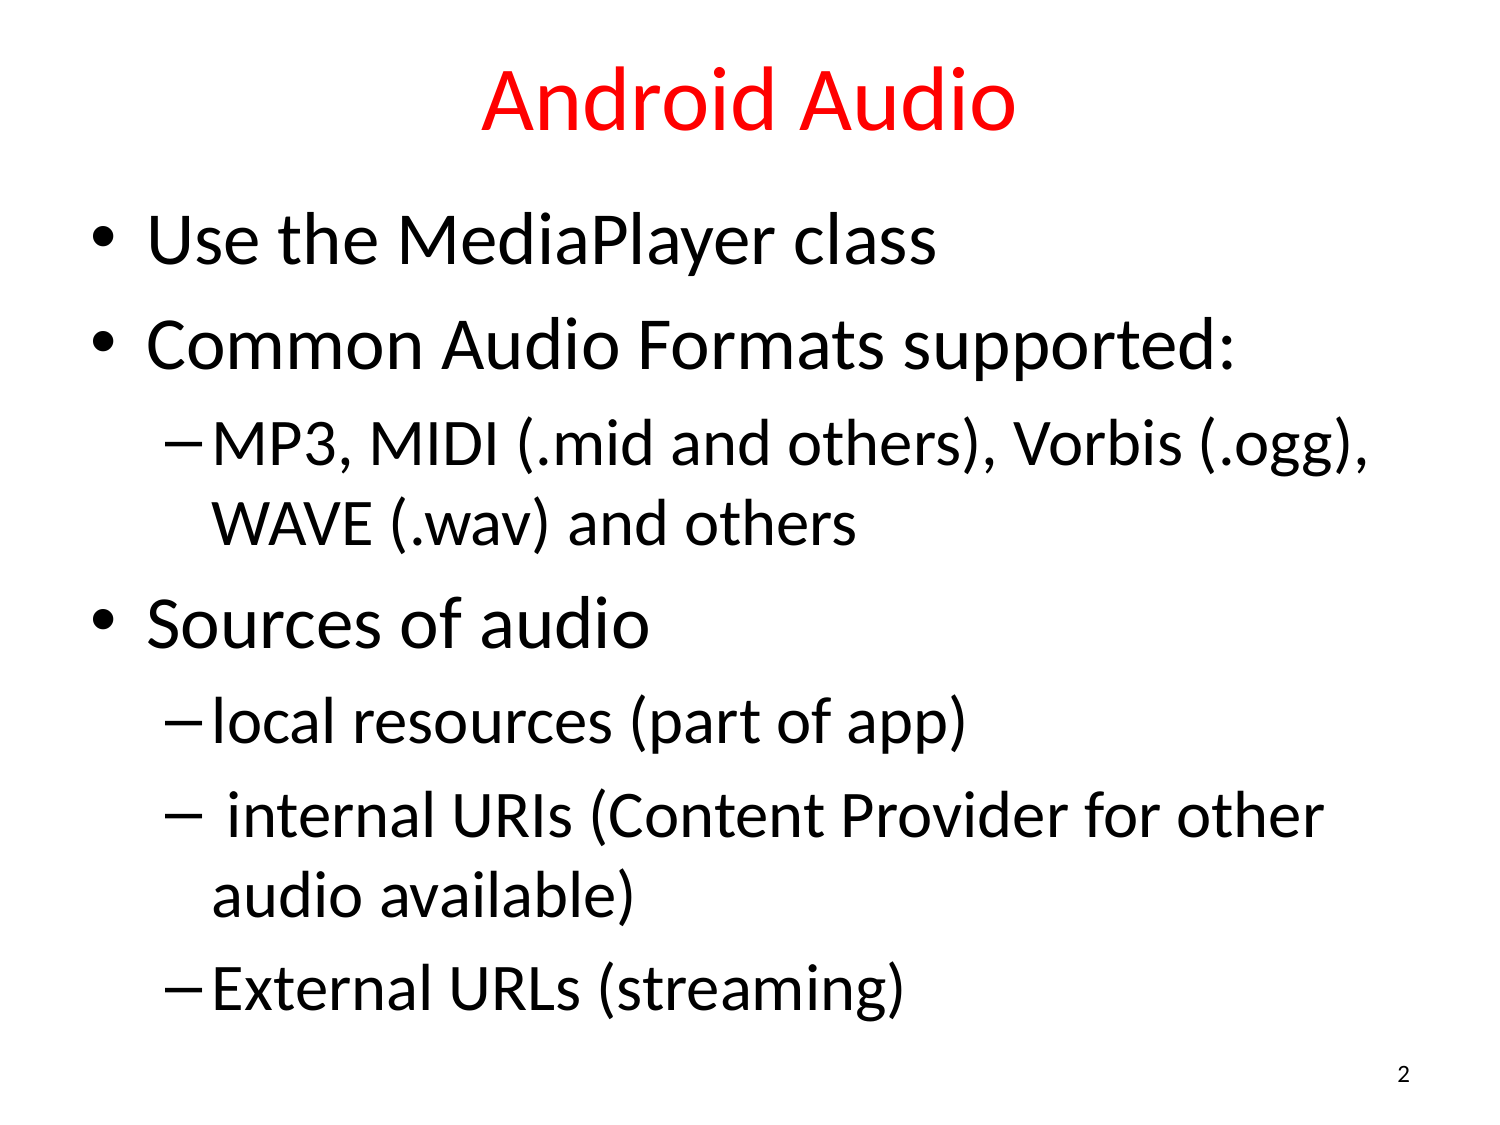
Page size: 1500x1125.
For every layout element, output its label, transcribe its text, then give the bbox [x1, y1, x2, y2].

slide_number 2 [1074, 1042, 1425, 1103]
list Use the MediaPlayer class Common Audio Formats supported: MP3, MIDI (.mid and others), Vorbis (.ogg), WAVE (.wav) and others Sources of audio local resources (part of app) internal URIs (Content Provider for other audio available) External URLs (streaming) [75, 182, 1425, 1038]
title Android Audio [75, 0, 1425, 182]
